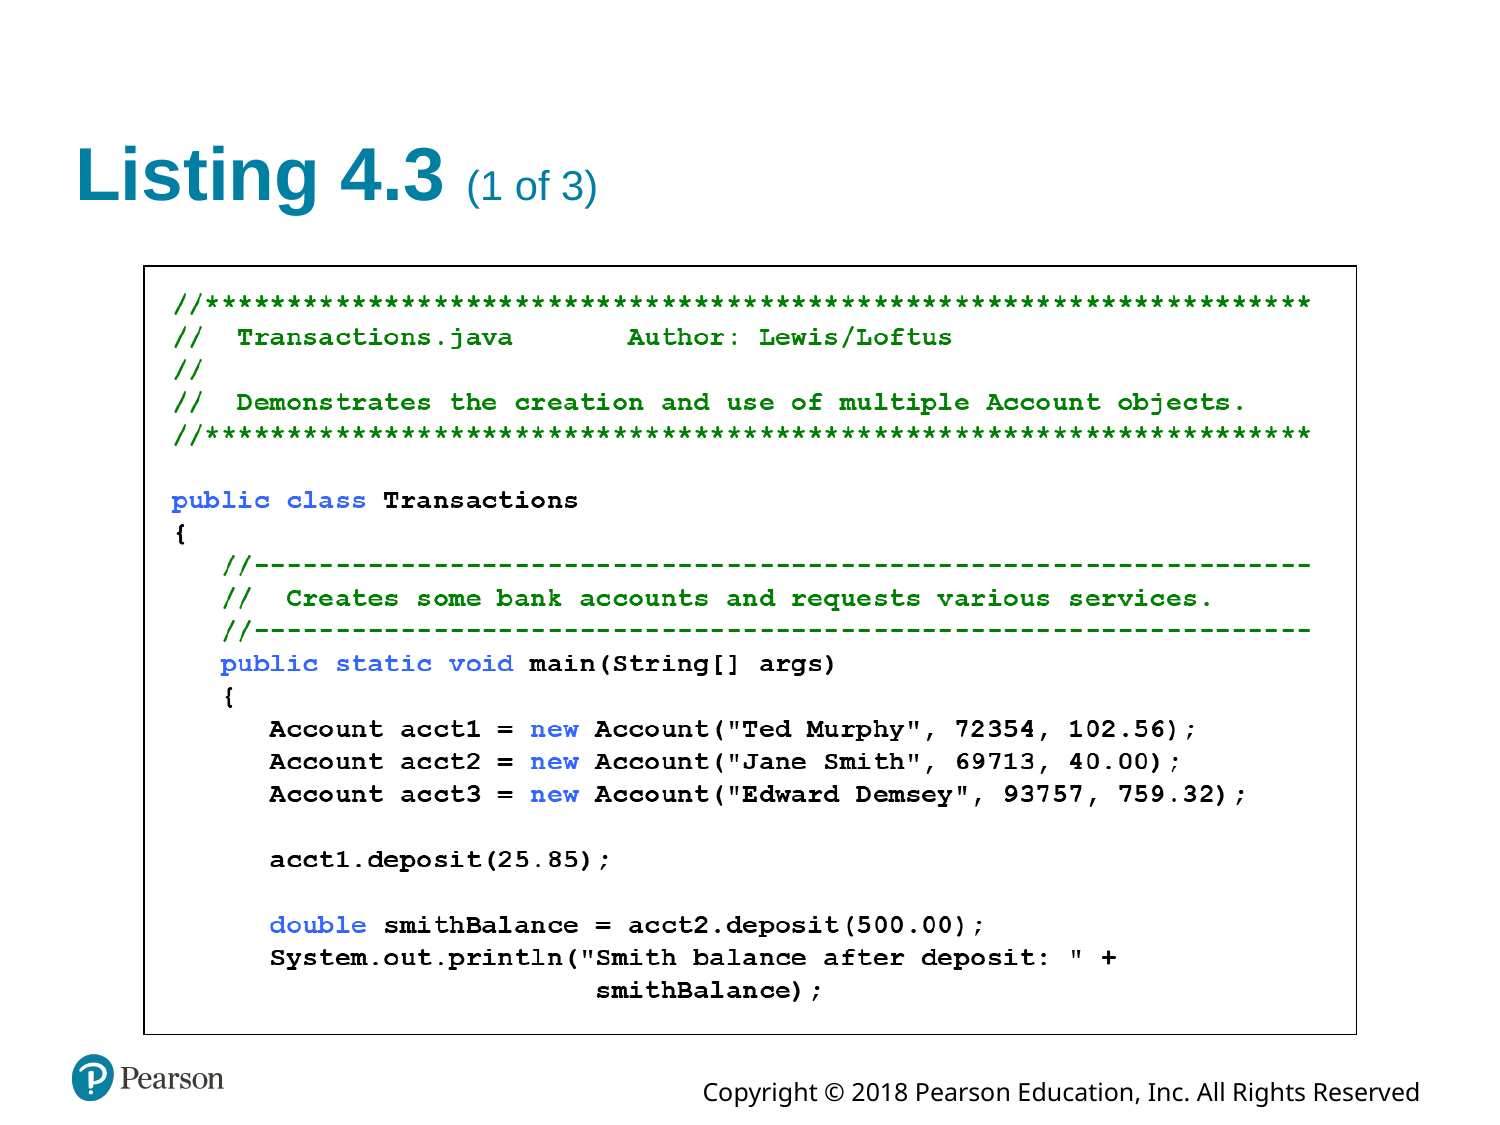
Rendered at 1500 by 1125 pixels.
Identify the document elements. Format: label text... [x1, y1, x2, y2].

picture [143, 265, 1357, 1036]
picture [98, 1054, 224, 1101]
picture [72, 1087, 83, 1101]
title Listing 4.3 (1 of 3) [75, 35, 1425, 216]
picture [72, 1054, 88, 1070]
picture [80, 1063, 106, 1088]
